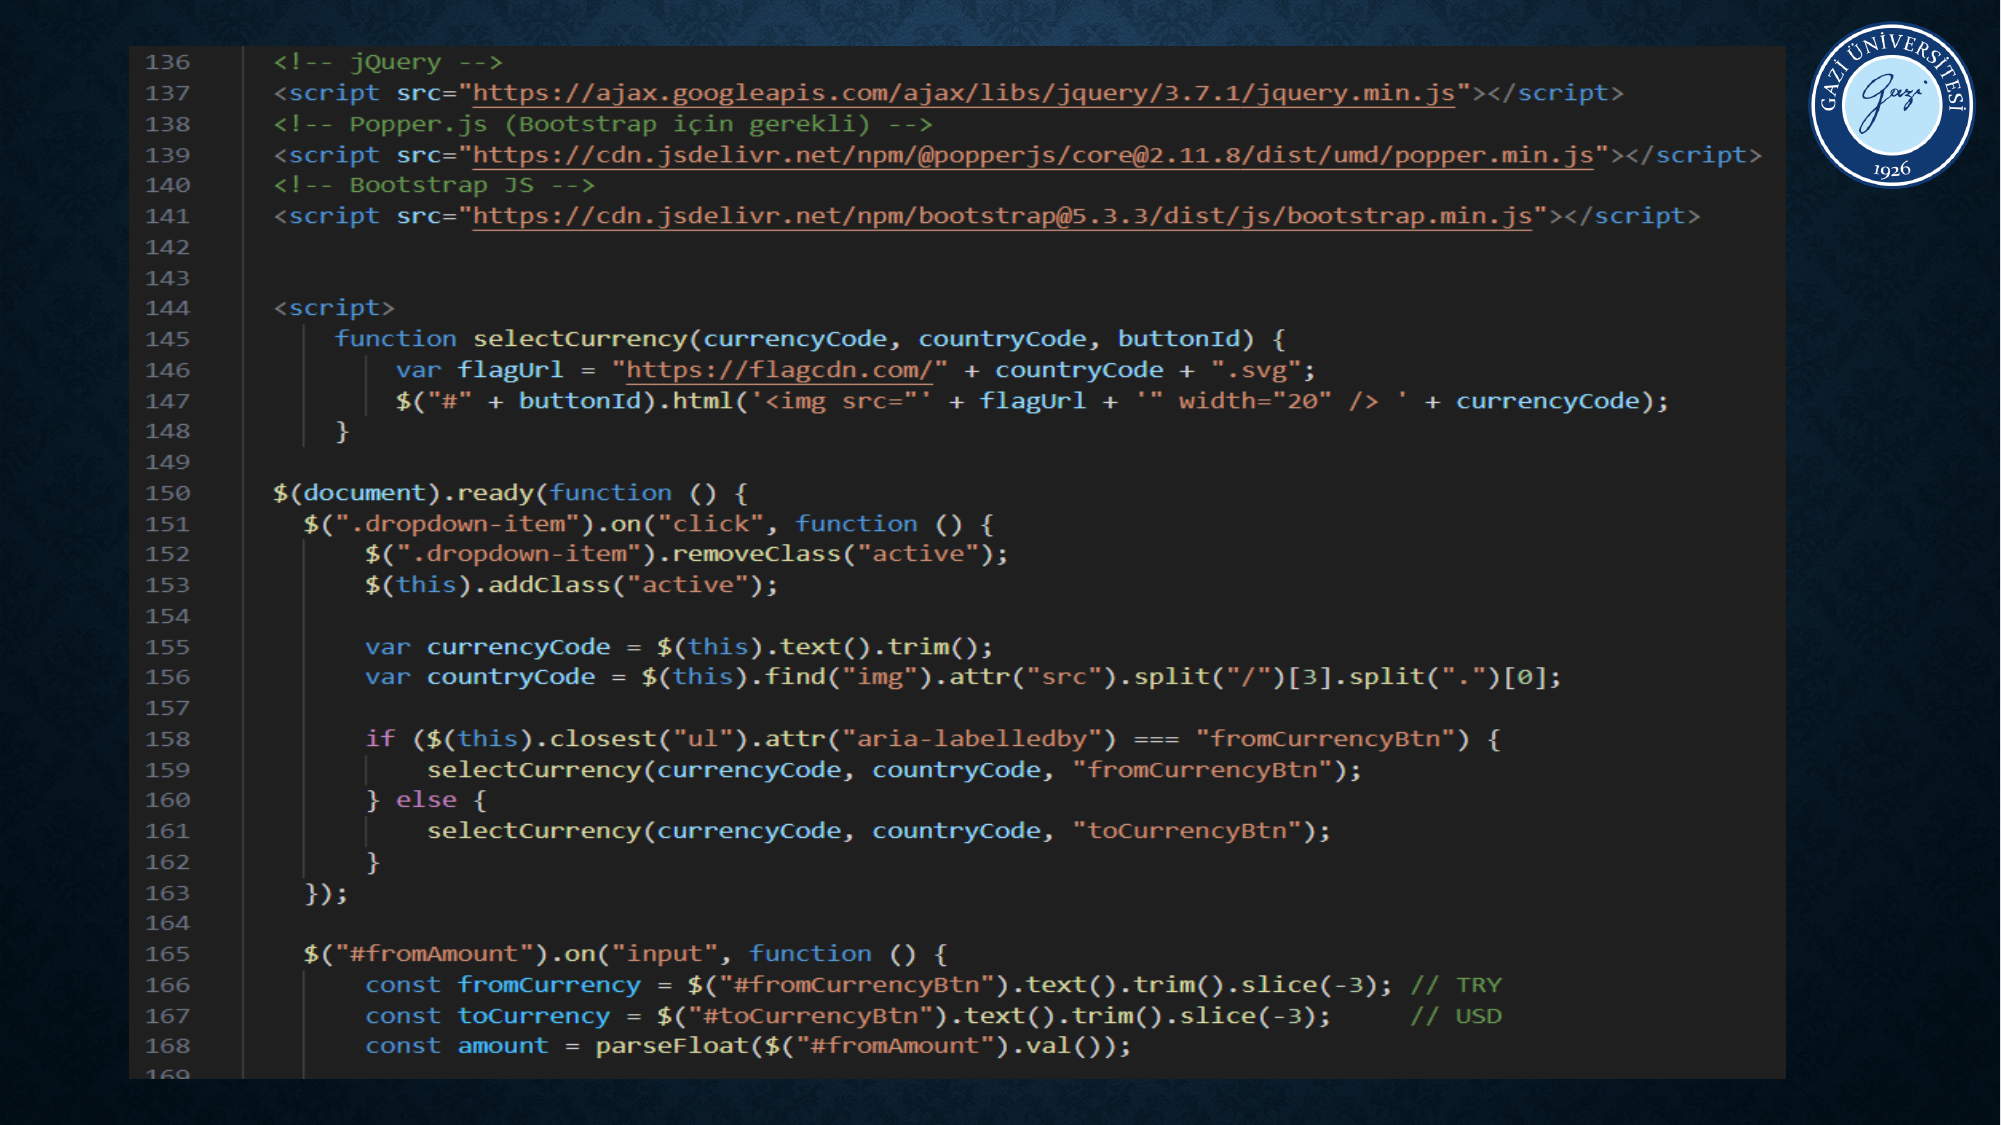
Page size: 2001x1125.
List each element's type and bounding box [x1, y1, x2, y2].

picture [1808, 21, 1976, 189]
list [128, 45, 1786, 1080]
